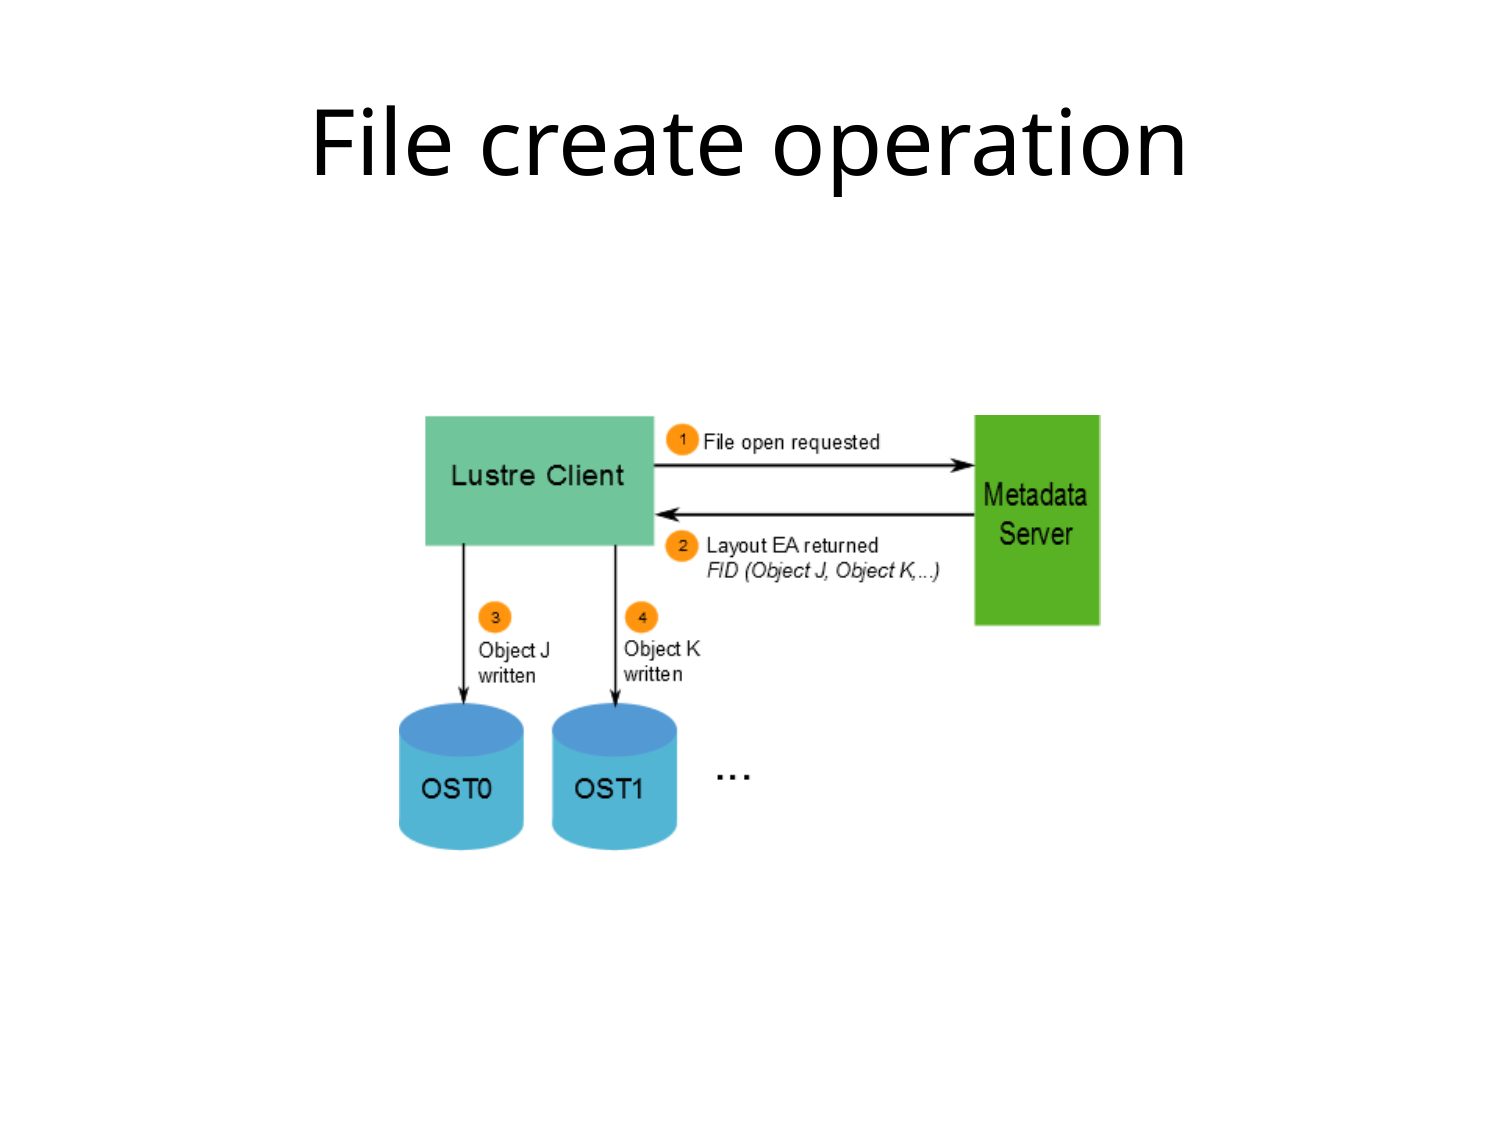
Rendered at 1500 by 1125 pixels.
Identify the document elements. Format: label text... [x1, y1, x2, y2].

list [398, 415, 1101, 852]
title File create operation [75, 45, 1425, 233]
